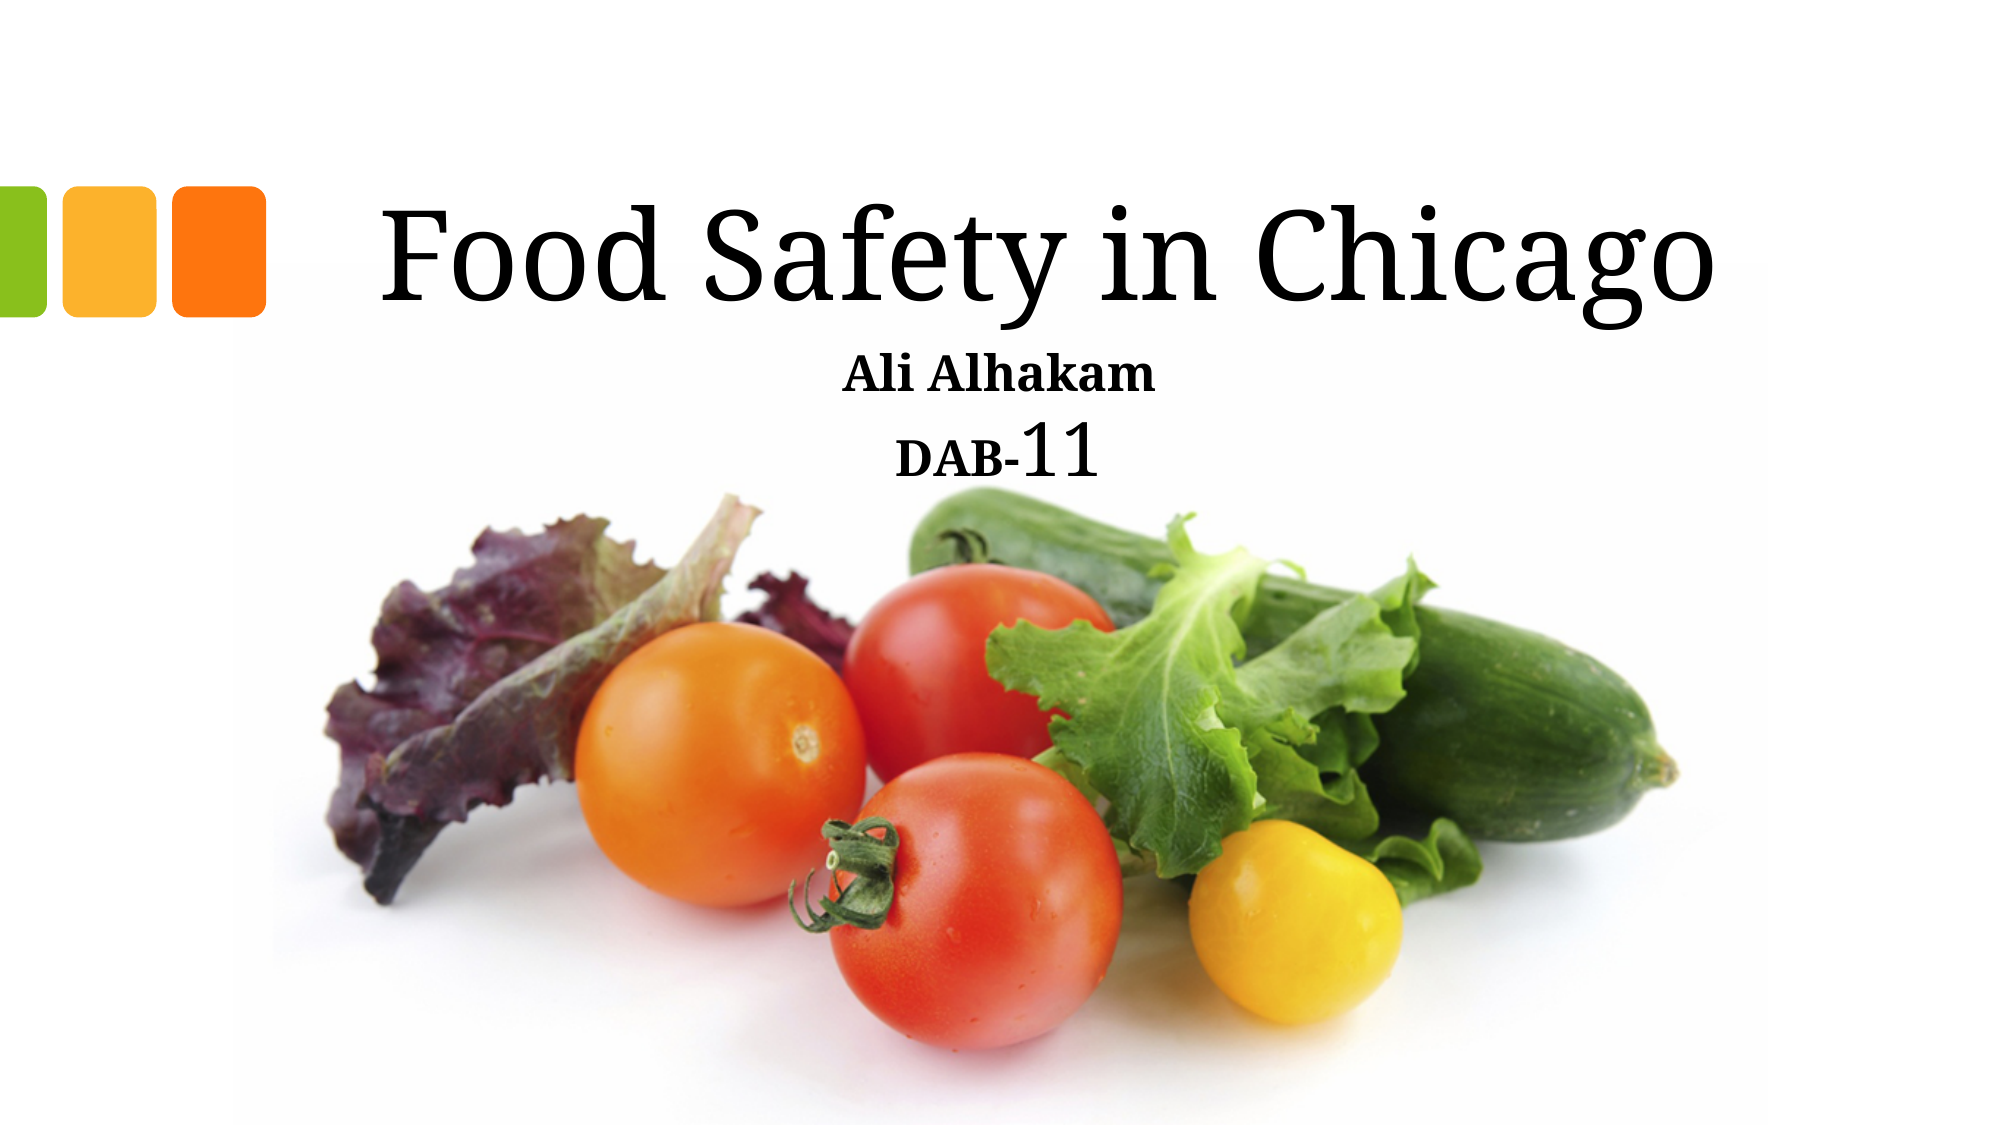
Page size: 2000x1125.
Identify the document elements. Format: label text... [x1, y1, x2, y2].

picture [0, 0, 2000, 1125]
text_box Ali Alhakam DAB-11 [724, 334, 1275, 500]
title Food Safety in Chicago [299, 59, 1800, 335]
